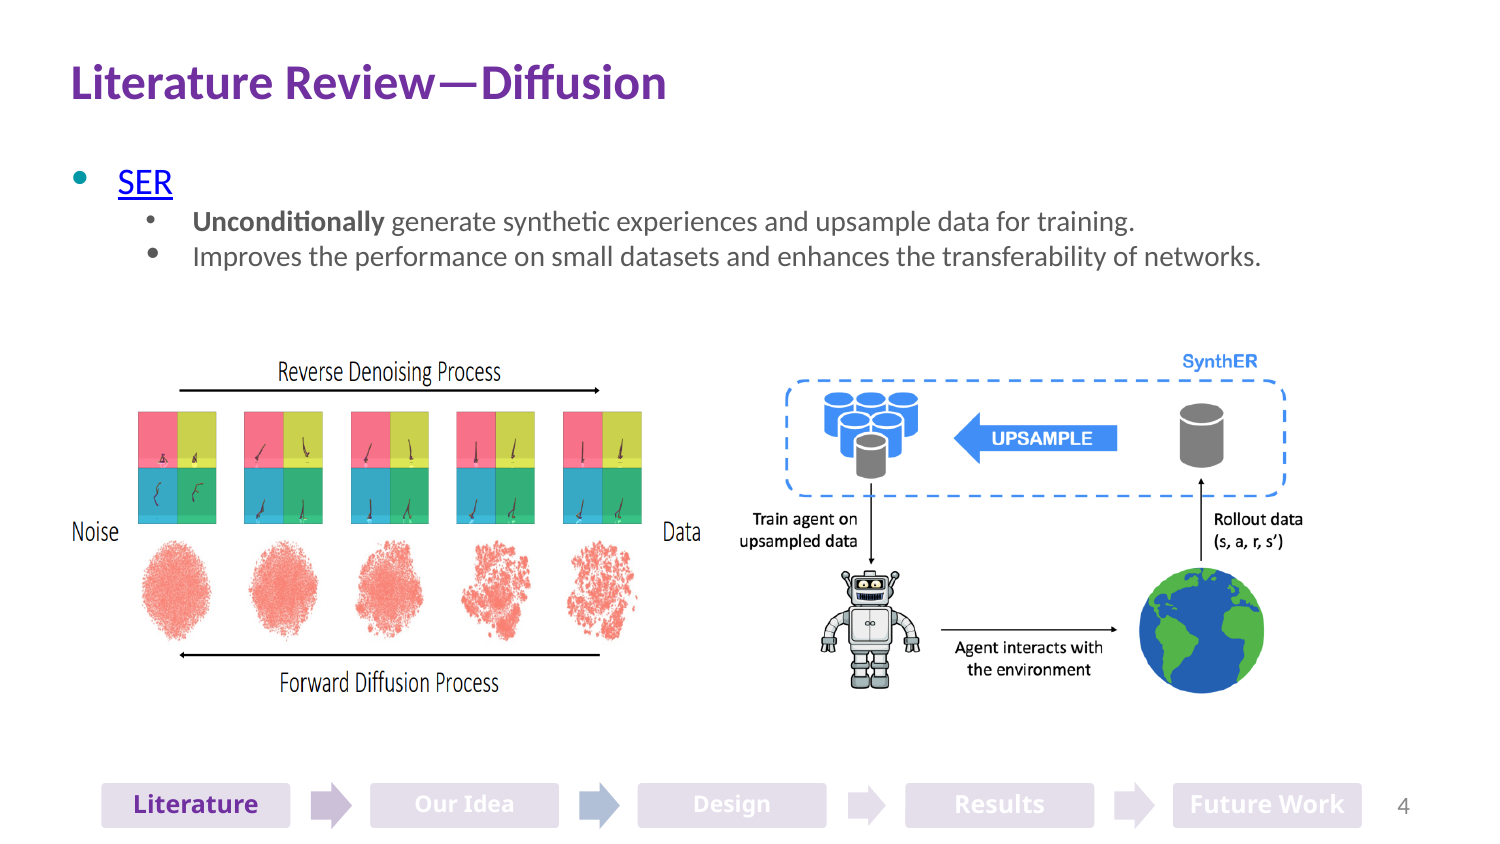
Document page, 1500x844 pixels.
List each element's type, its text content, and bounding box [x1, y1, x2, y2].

text_box Literature Review—Diffusion [55, 42, 1074, 118]
text_box SER Unconditionally generate synthetic experiences and upsample data for training. Improves the performance on small datasets and enhances the transferability of networks. [55, 149, 1388, 315]
picture [49, 340, 1315, 703]
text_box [100, 781, 1364, 830]
slide_number ‹#› [1366, 782, 1425, 827]
